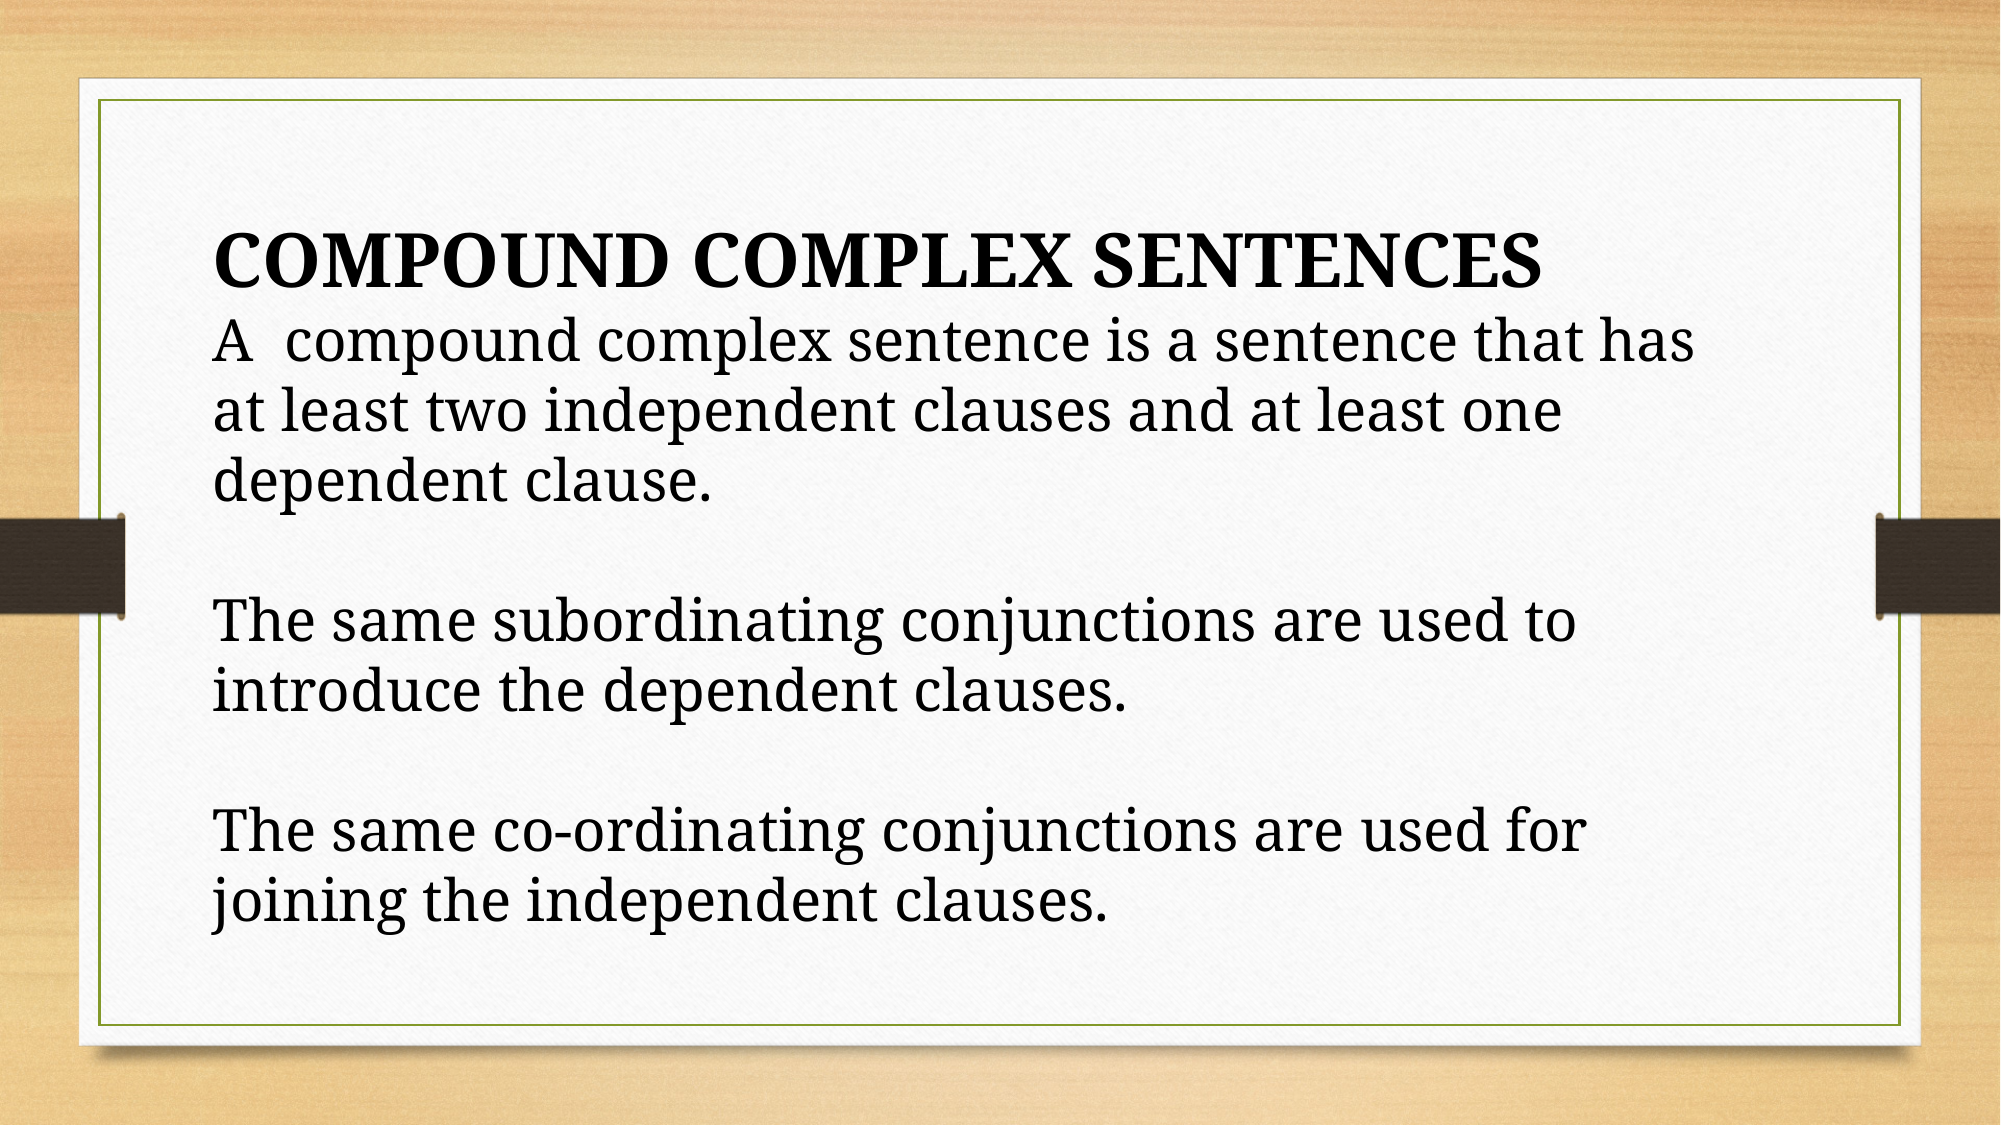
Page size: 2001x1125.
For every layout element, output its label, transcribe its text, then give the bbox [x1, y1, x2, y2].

picture [0, 0, 2001, 1125]
text_box COMPOUND COMPLEX SENTENCES A compound complex sentence is a sentence that has at least two independent clauses and at least one dependent clause. The same subordinating conjunctions are used to introduce the dependent clauses. The same co-ordinating conjunctions are used for joining the independent clauses. [198, 205, 1778, 941]
